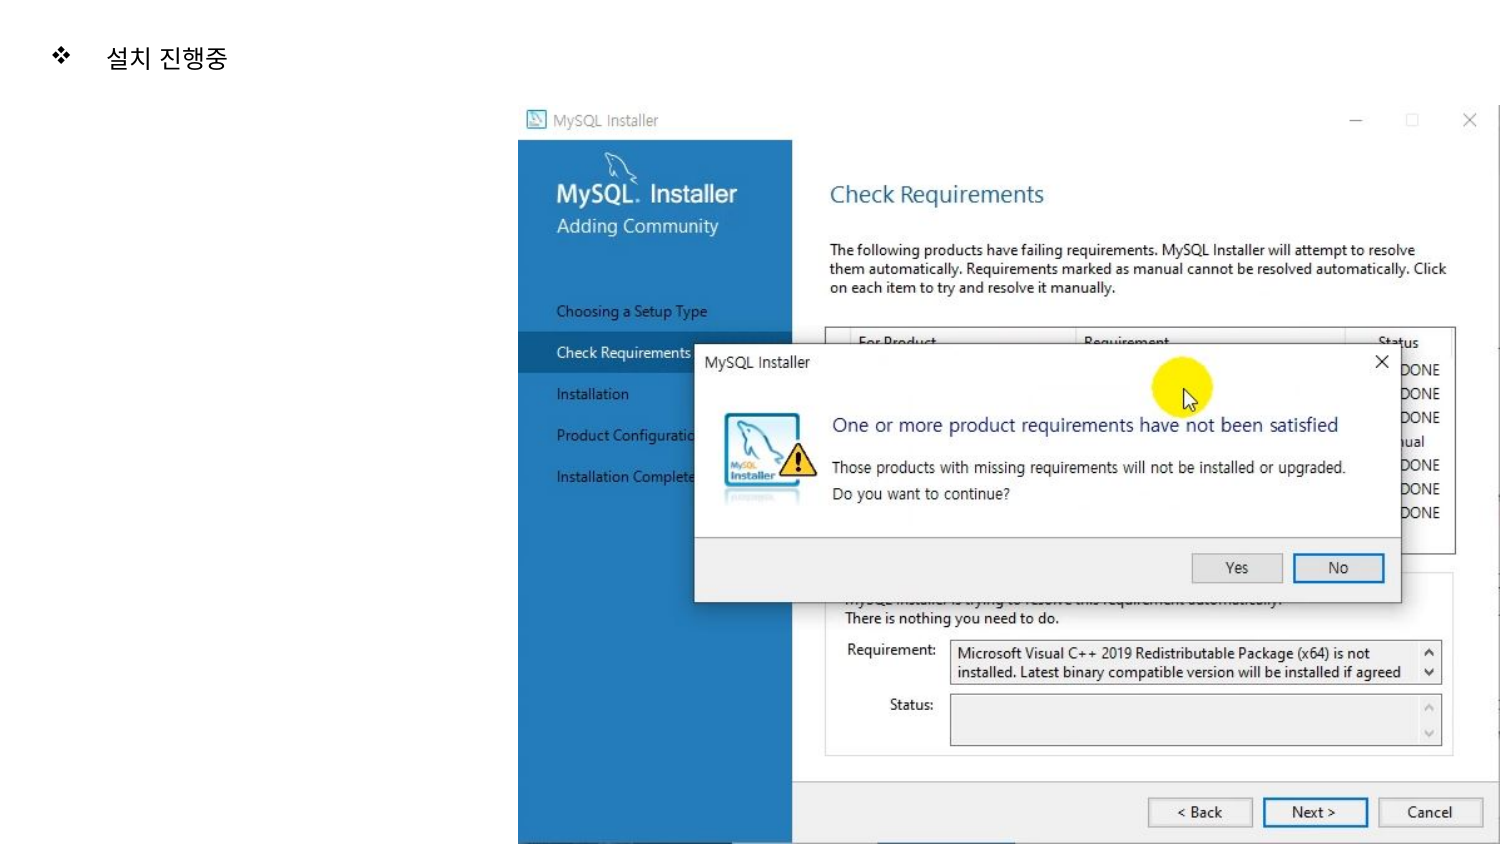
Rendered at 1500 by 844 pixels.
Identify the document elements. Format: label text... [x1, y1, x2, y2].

picture [518, 104, 1500, 844]
text_box 설치 진행중 [35, 21, 1278, 81]
